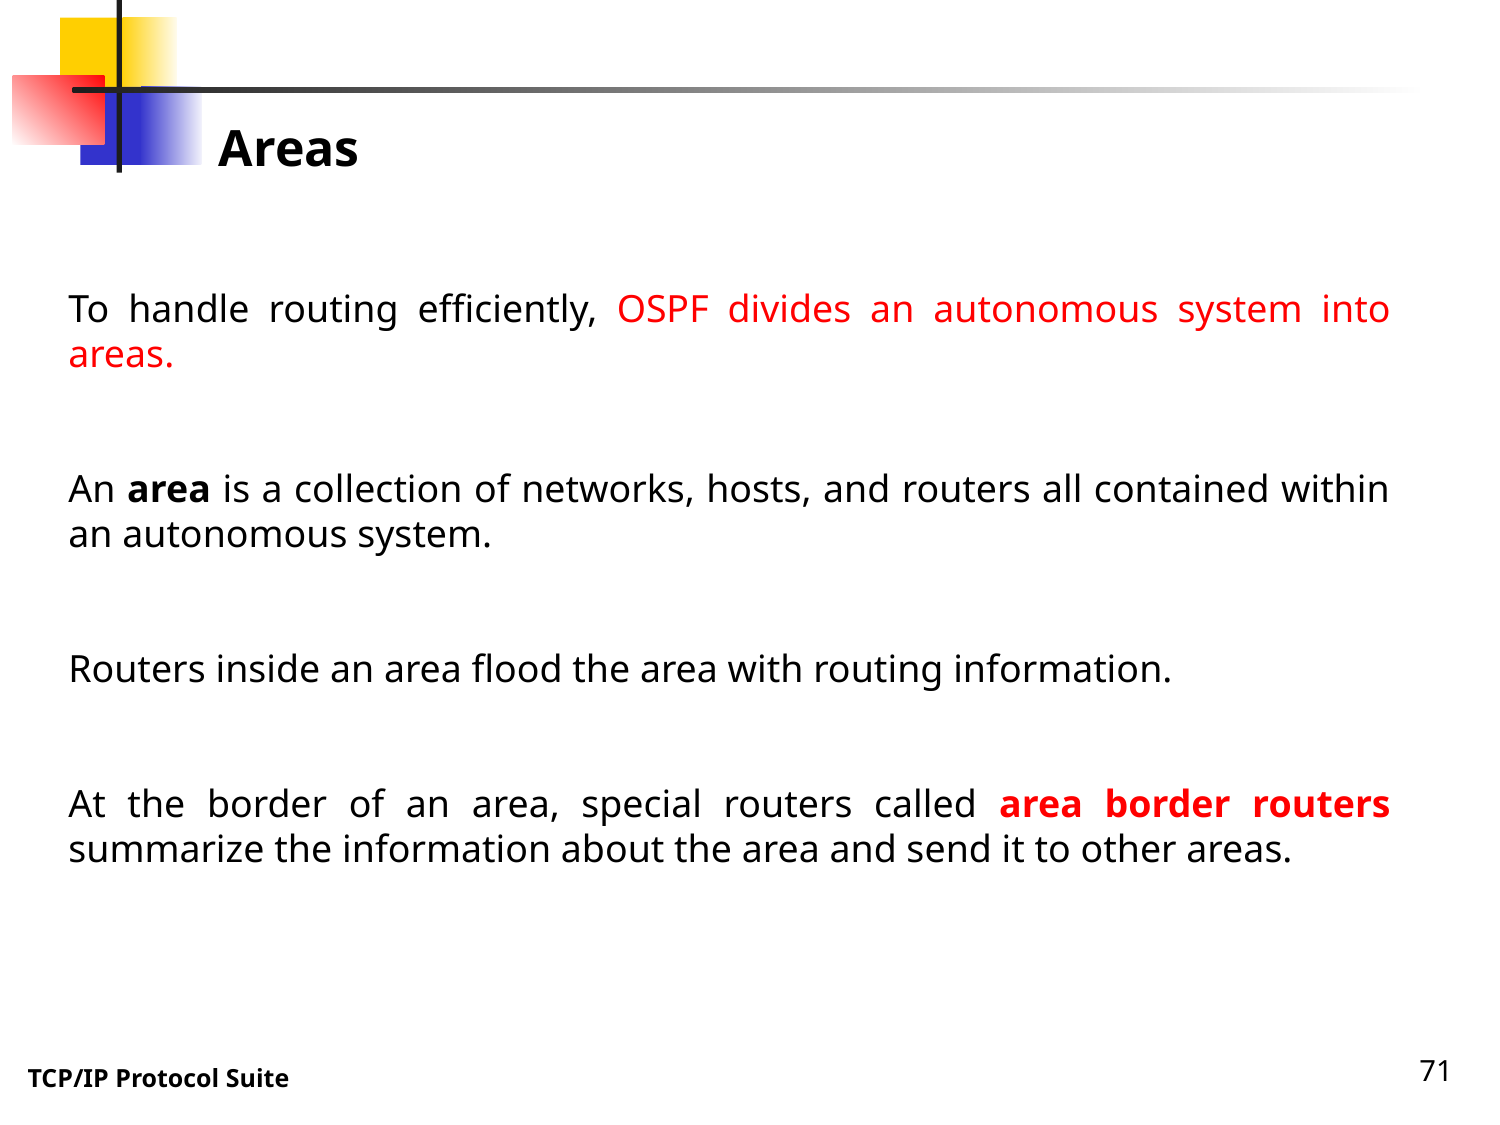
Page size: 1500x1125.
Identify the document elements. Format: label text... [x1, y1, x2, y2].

text_box Areas [204, 109, 375, 185]
text_box [141, 93, 202, 165]
text_box [72, 87, 1423, 93]
text_box [12, 75, 105, 145]
slide_number 71 [1155, 1024, 1468, 1100]
text_box [116, 0, 122, 87]
text_box [116, 93, 122, 173]
text_box [122, 17, 177, 86]
text_box [60, 17, 116, 86]
text_box [122, 93, 141, 165]
text_box [80, 93, 116, 165]
text_box To handle routing efficiently, OSPF divides an autonomous system into areas. An area is a collection of networks, hosts, and routers all contained within an autonomous system. Routers inside an area flood the area with routing information. At the border of an area, special routers called area border routers summarize the information about the area and send it to other areas. [53, 277, 1406, 878]
footer TCP/IP Protocol Suite [12, 1025, 488, 1100]
